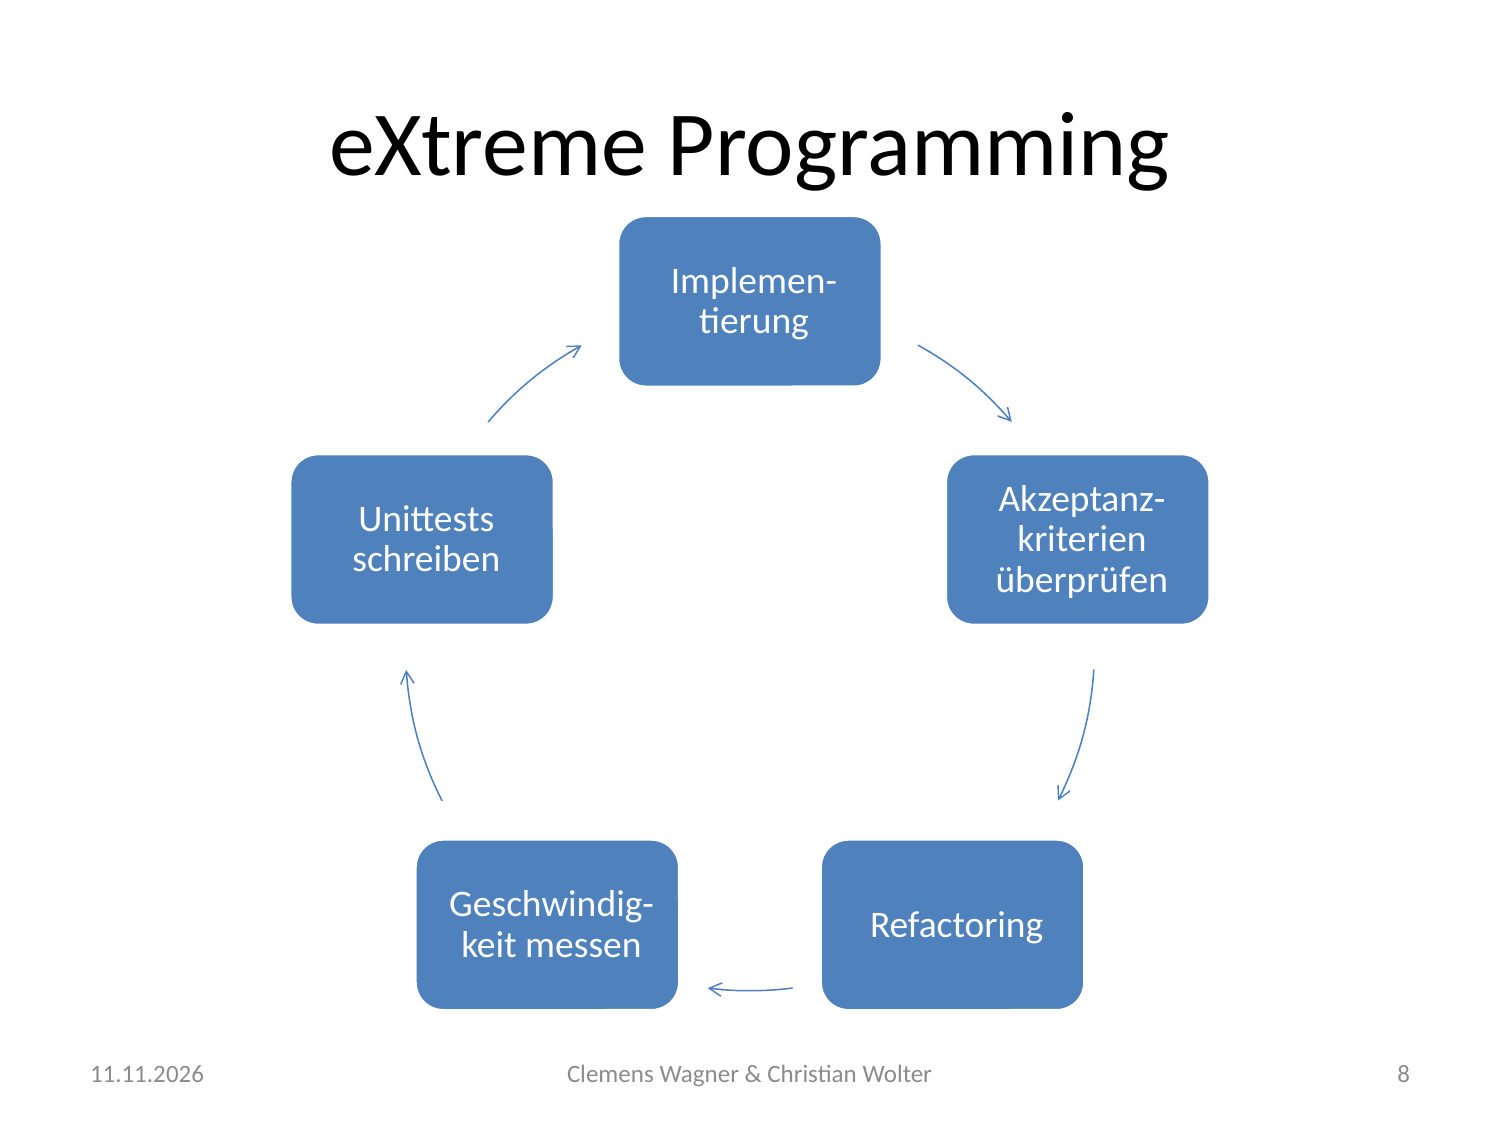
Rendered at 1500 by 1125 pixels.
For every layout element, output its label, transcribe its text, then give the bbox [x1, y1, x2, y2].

title eXtreme Programming [75, 45, 1425, 212]
slide_number 8 [1074, 1042, 1425, 1103]
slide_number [75, 1042, 425, 1103]
footer Clemens Wagner & Christian Wolter [512, 1042, 988, 1103]
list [0, 214, 1500, 1024]
